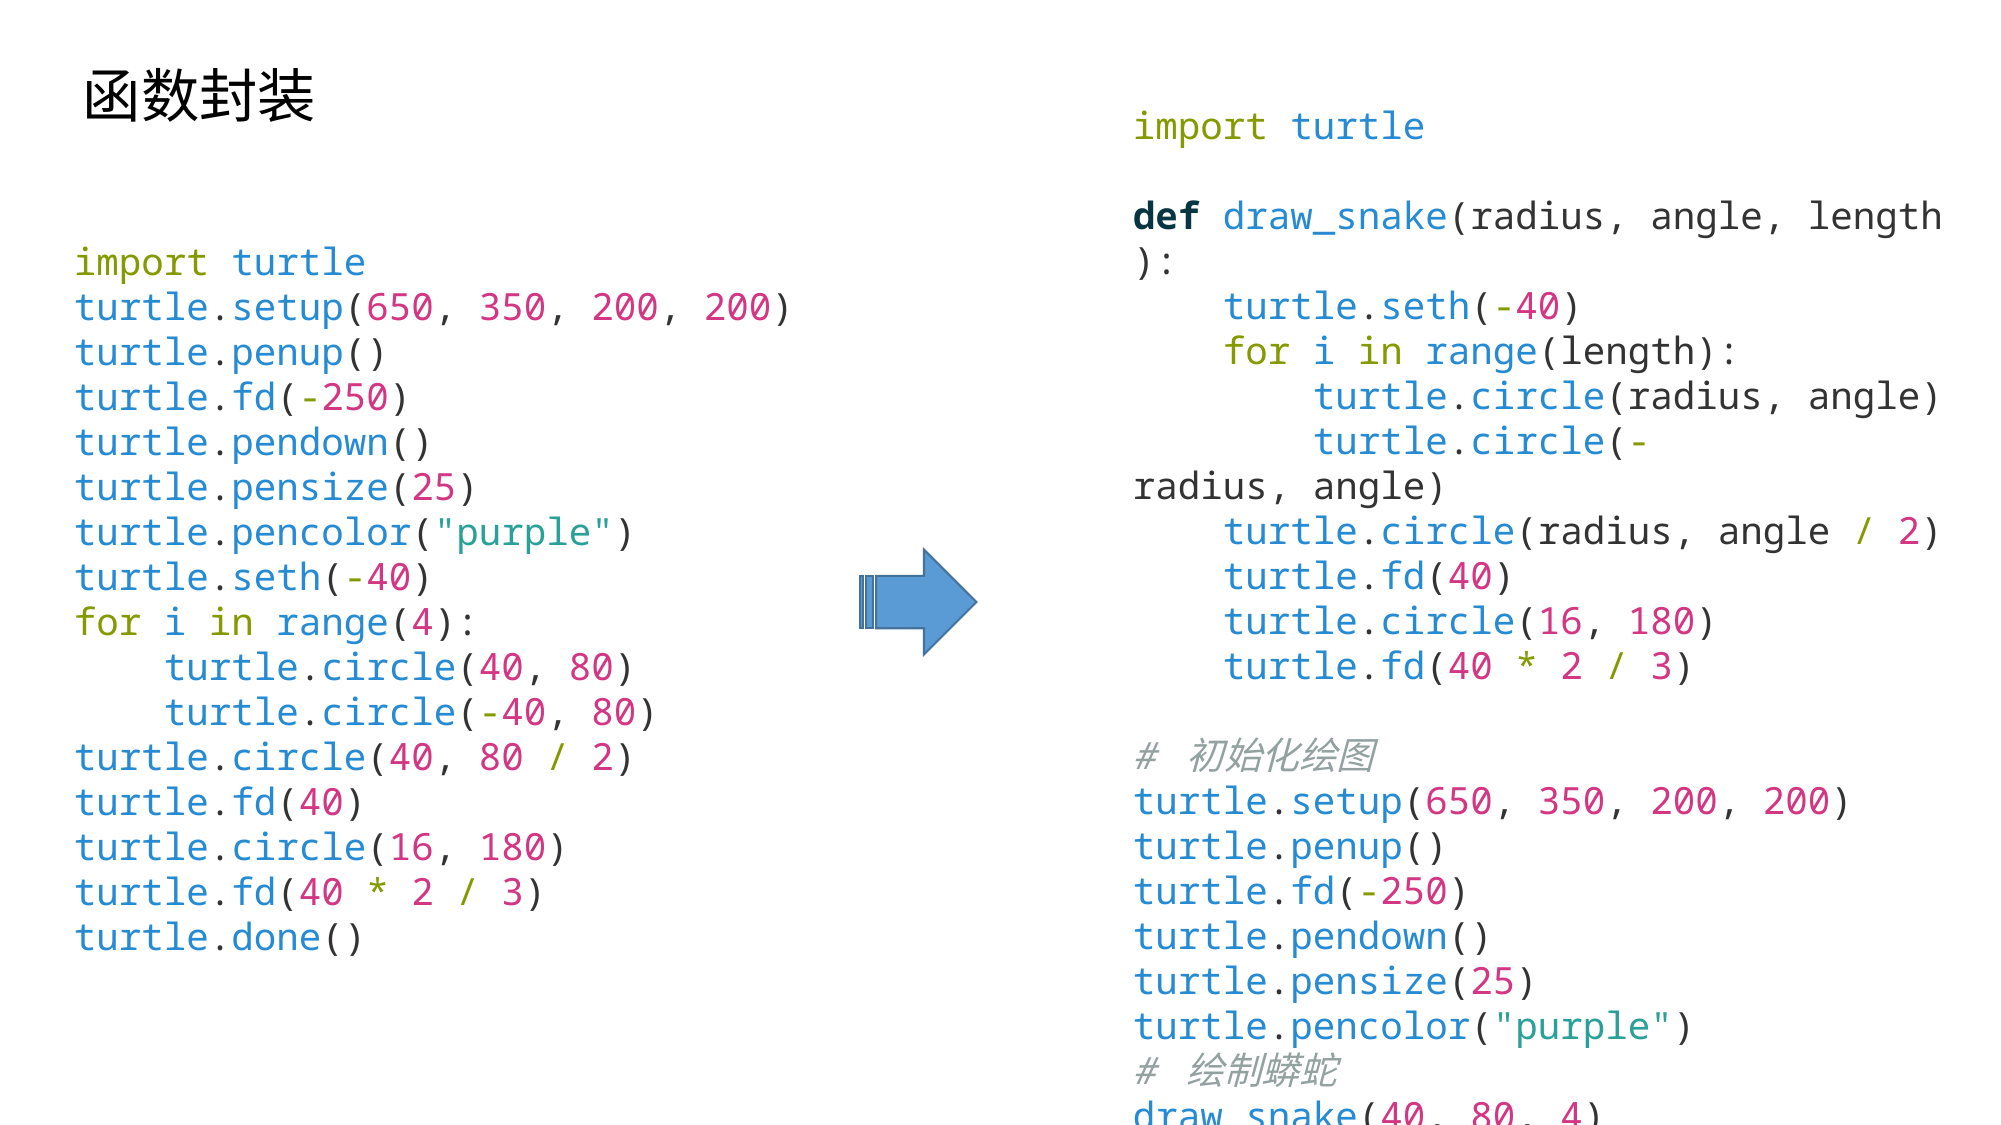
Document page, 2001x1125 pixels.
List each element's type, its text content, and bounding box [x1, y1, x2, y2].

text_box [875, 547, 978, 658]
text_box [865, 575, 874, 629]
text_box [859, 575, 864, 629]
text_box import turtle turtle.setup(650, 350, 200, 200) turtle.penup() turtle.fd(-250) turtle.pendown() turtle.pensize(25) turtle.pencolor("purple") turtle.seth(-40) for i in range(4): turtle.circle(40, 80) turtle.circle(-40, 80) turtle.circle(40, 80 / 2) turtle.fd(40) turtle.circle(16, 180) turtle.fd(40 * 2 / 3) turtle.done() [59, 230, 819, 966]
text_box import turtle def draw_snake(radius, angle, length): turtle.seth(-40) for i in range(length): turtle.circle(radius, angle) turtle.circle(-radius, angle) turtle.circle(radius, angle / 2) turtle.fd(40) turtle.circle(16, 180) turtle.fd(40 * 2 / 3) # 初始化绘图 turtle.setup(650, 350, 200, 200) turtle.penup() turtle.fd(-250) turtle.pendown() turtle.pensize(25) turtle.pencolor("purple") # 绘制蟒蛇 draw_snake(40, 80, 4) turtle.done() [1118, 94, 1970, 1125]
text_box 函数封装 [68, 51, 396, 137]
